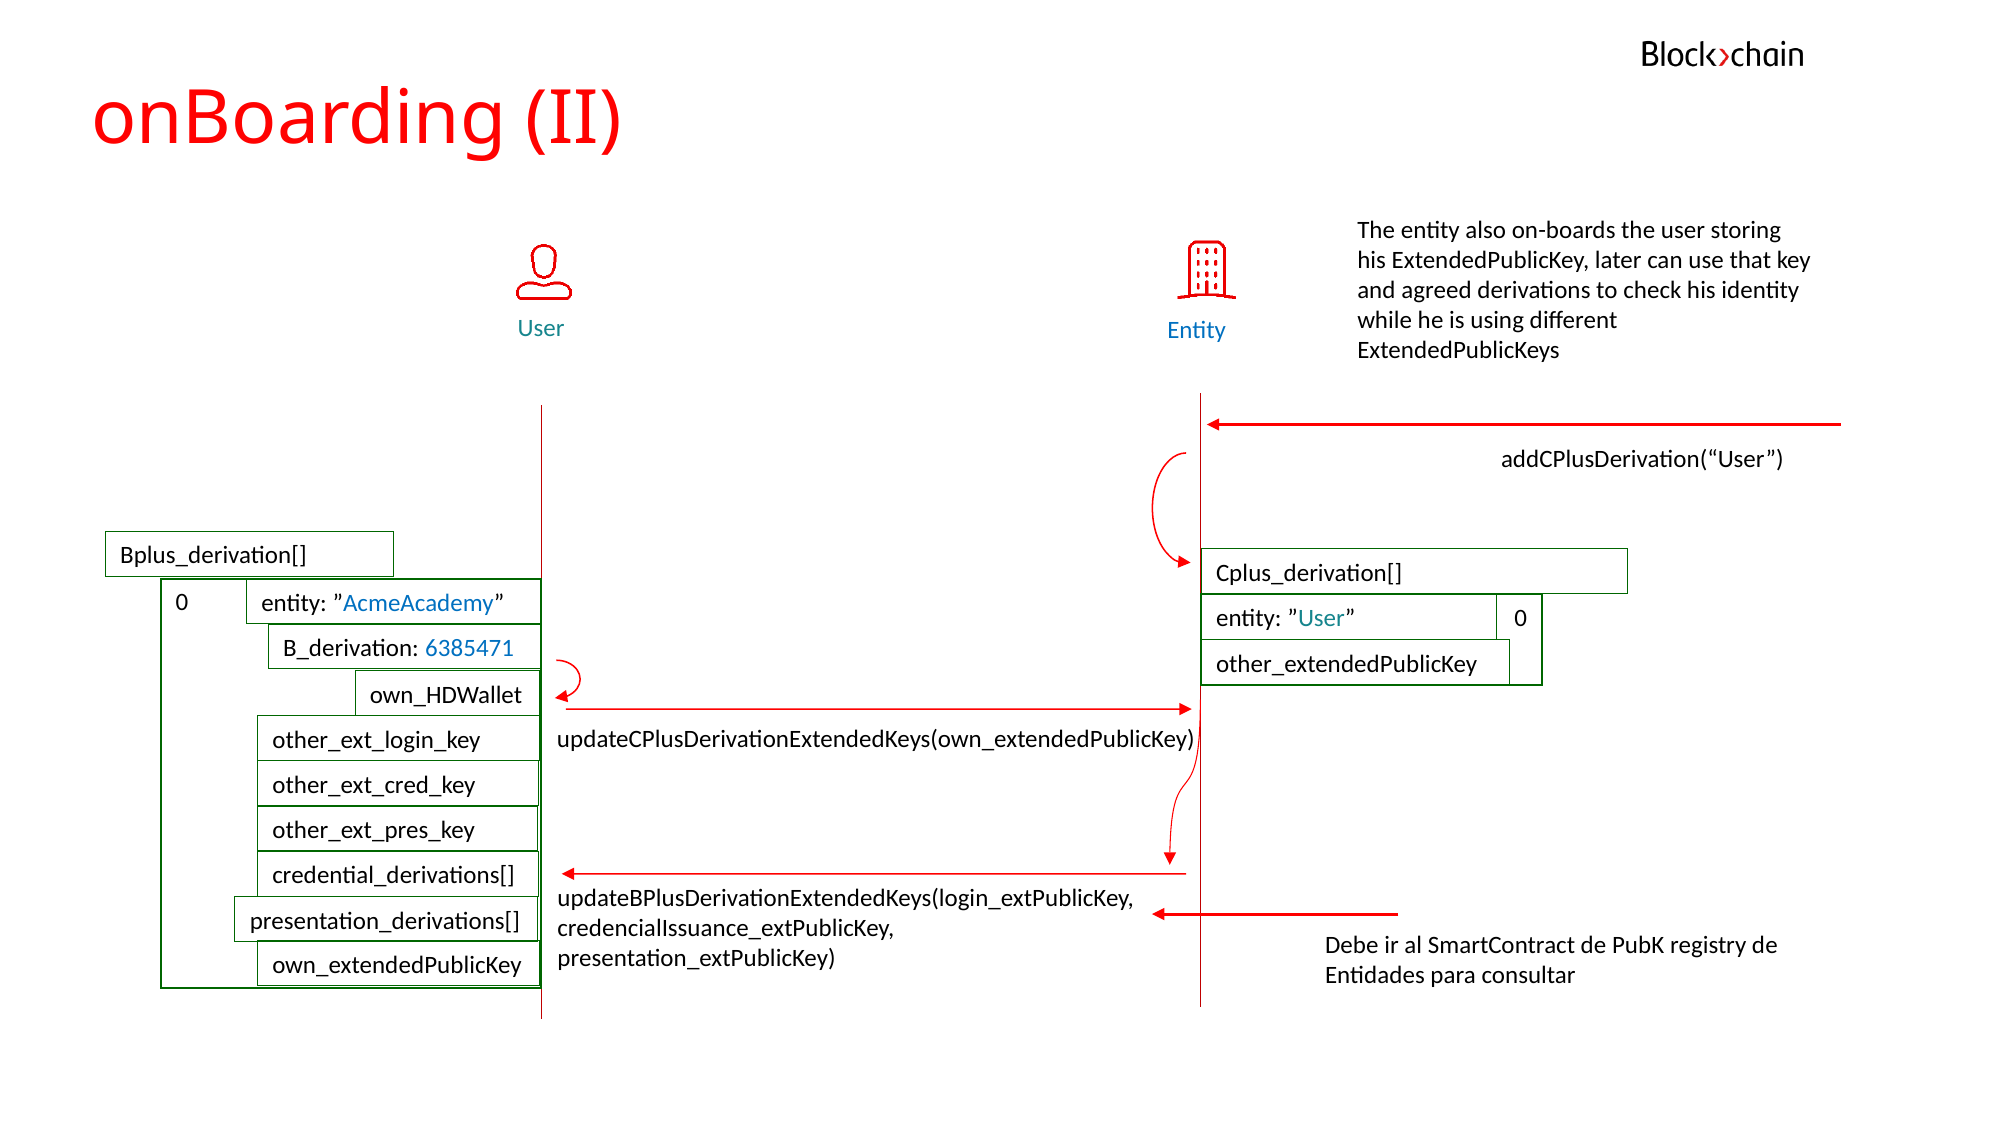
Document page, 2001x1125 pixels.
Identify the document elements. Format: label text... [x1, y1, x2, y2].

text_box other_extendedPublicKey [1201, 639, 1510, 685]
text_box User [502, 304, 580, 350]
text_box own_HDWallet [355, 670, 540, 715]
text_box other_ext_cred_key [257, 760, 539, 806]
text_box credential_derivations[] [257, 851, 539, 897]
text_box 0 [1201, 593, 1543, 686]
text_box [1102, 766, 1268, 798]
picture [508, 236, 579, 307]
text_box Debe ir al SmartContract de PubK registry de Entidades para consultar [1310, 921, 1803, 997]
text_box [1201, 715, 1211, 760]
text_box presentation_derivations[] [234, 896, 538, 942]
text_box updateCPlusDerivationExtendedKeys(own_extendedPublicKey) [542, 715, 1199, 760]
text_box Bplus_derivation[] [105, 531, 394, 577]
text_box Cplus_derivation[] [1201, 548, 1628, 594]
text_box Entity [1152, 306, 1241, 351]
text_box The entity also on-boards the user storing his ExtendedPublicKey, later can use that key and agreed derivations to check his identity while he is using different ExtendedPublicKeys [1342, 206, 1830, 371]
text_box [1151, 452, 1191, 568]
text_box addCPlusDerivation(“User”) [1486, 435, 1800, 481]
text_box other_ext_login_key [257, 715, 540, 761]
picture [1169, 232, 1244, 307]
text_box updateBPlusDerivationExtendedKeys(login_extPublicKey, credencialIssuance_extPublicKey, presentation_extPublicKey) [542, 874, 1150, 979]
text_box other_ext_pres_key [257, 806, 538, 851]
text_box own_extendedPublicKey [257, 940, 540, 986]
text_box 0 [160, 578, 541, 989]
text_box [554, 659, 581, 703]
text_box onBoarding (II) [91, 68, 1343, 159]
